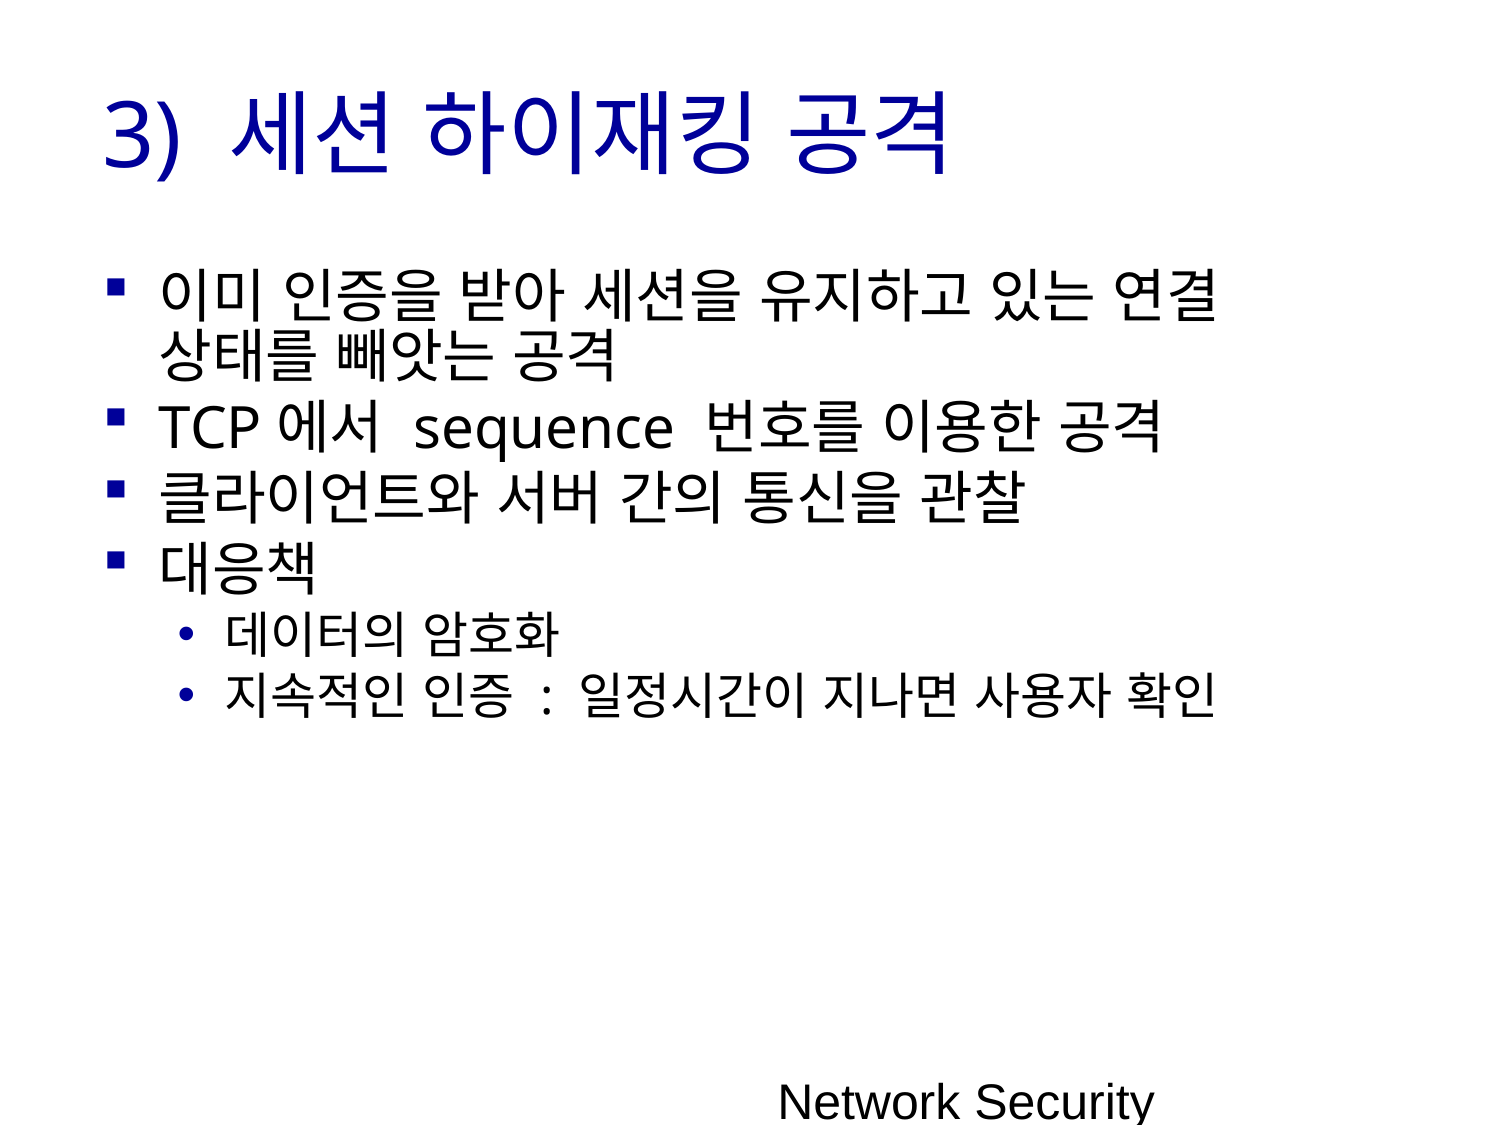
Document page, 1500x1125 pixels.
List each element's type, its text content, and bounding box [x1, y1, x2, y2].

footer Network Security [762, 1062, 1397, 1114]
list 이미 인증을 받아 세션을 유지하고 있는 연결 상태를 빼앗는 공격 TCP에서 sequence 번호를 이용한 공격 클라이언트와 서버 간의 통신을 관찰 대응책 데이터의 암호화 지속적인 인증 : 일정시간이 지나면 사용자 확인 [87, 262, 1363, 1025]
title 3) 세션 하이재킹 공격 [87, 37, 1363, 225]
